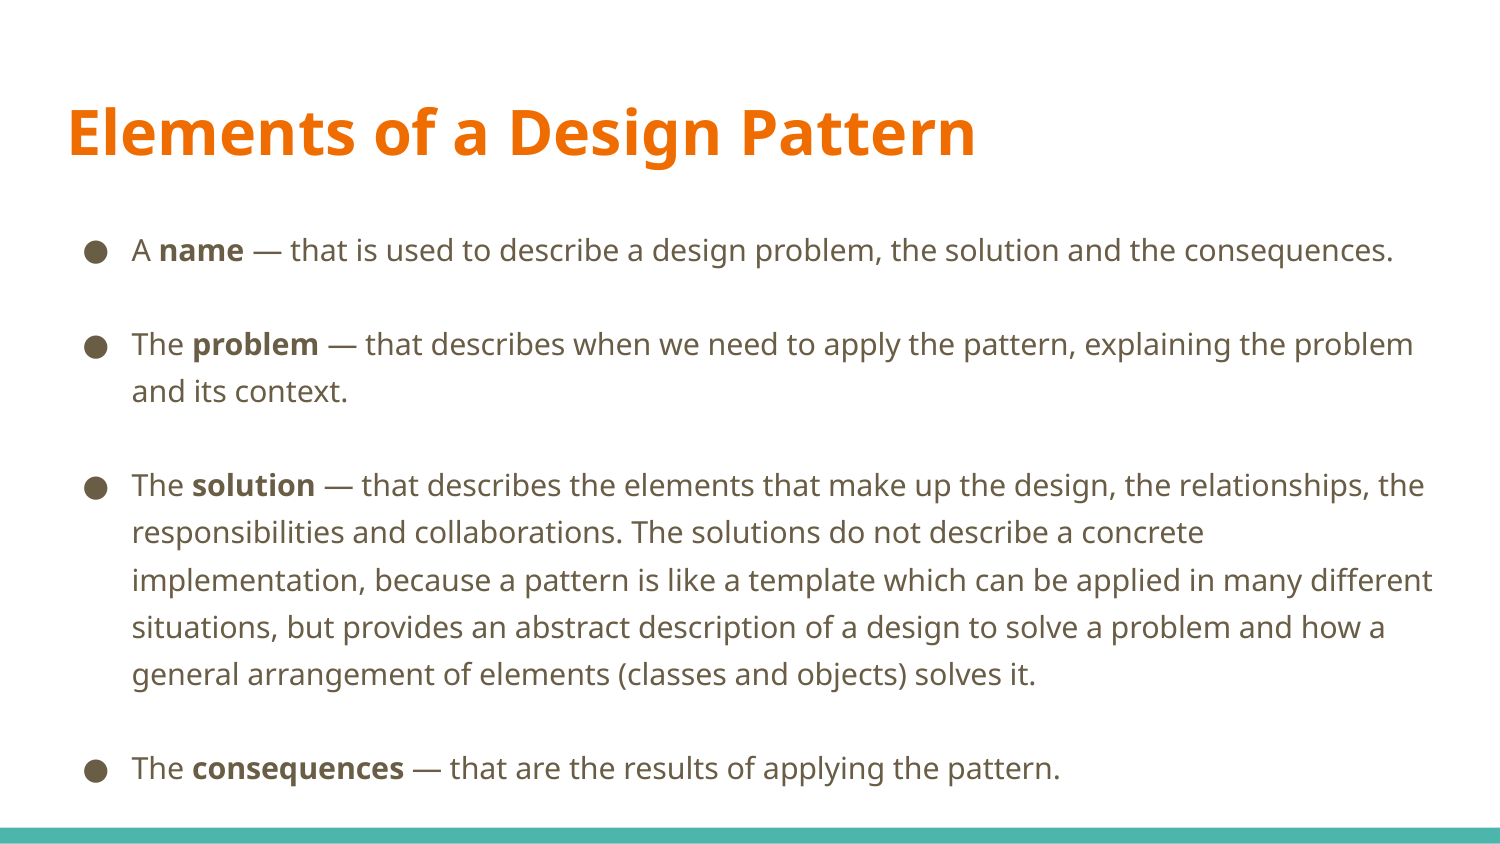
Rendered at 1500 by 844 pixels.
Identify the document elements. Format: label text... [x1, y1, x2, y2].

list A name — that is used to describe a design problem, the solution and the consequences. The problem — that describes when we need to apply the pattern, explaining the problem and its context. The solution — that describes the elements that make up the design, the relationships, the responsibilities and collaborations. The solutions do not describe a concrete implementation, because a pattern is like a template which can be applied in many different situations, but provides an abstract description of a design to solve a problem and how a general arrangement of elements (classes and objects) solves it. The consequences — that are the results of applying the pattern. [51, 207, 1449, 814]
title Elements of a Design Pattern [51, 72, 1449, 189]
